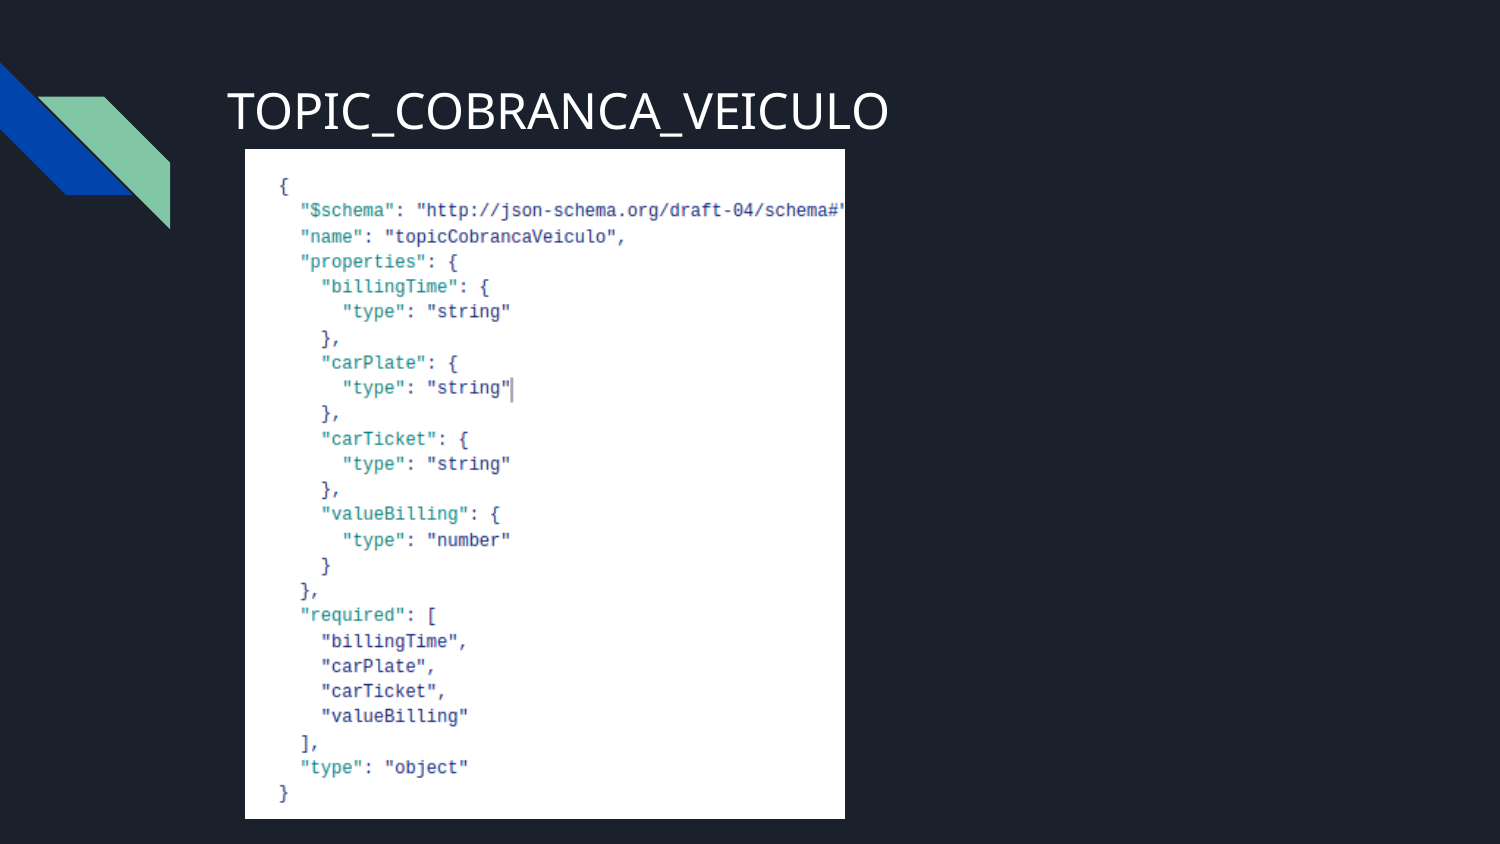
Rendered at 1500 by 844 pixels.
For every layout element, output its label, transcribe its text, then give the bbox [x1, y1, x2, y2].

title TOPIC_COBRANCA_VEICULO [212, 64, 1368, 215]
picture [245, 149, 845, 819]
